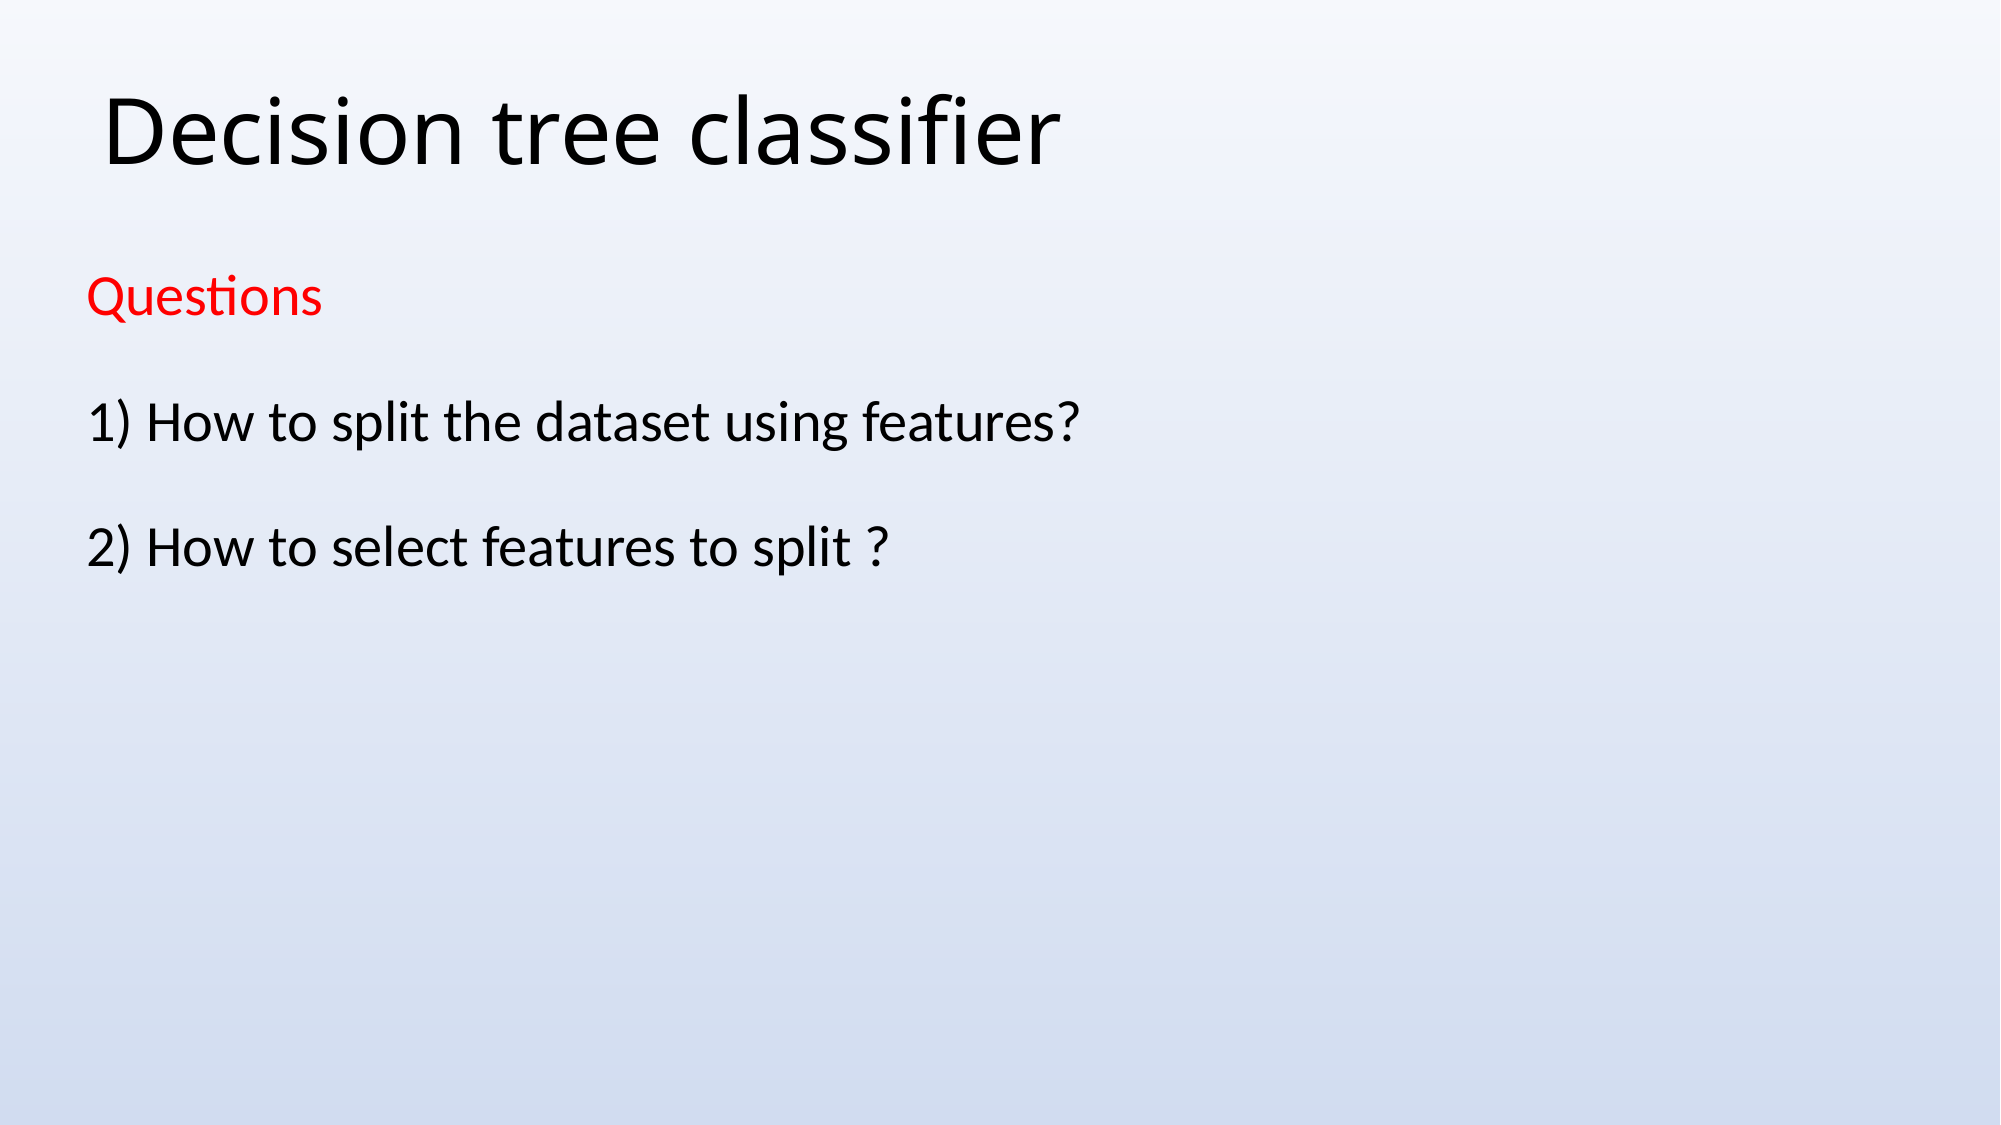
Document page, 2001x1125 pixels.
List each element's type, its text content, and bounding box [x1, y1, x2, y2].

title Decision tree classifier [86, 26, 1812, 244]
list Questions 1) How to split the dataset using features? 2) How to select features to split ? [71, 214, 1797, 1029]
